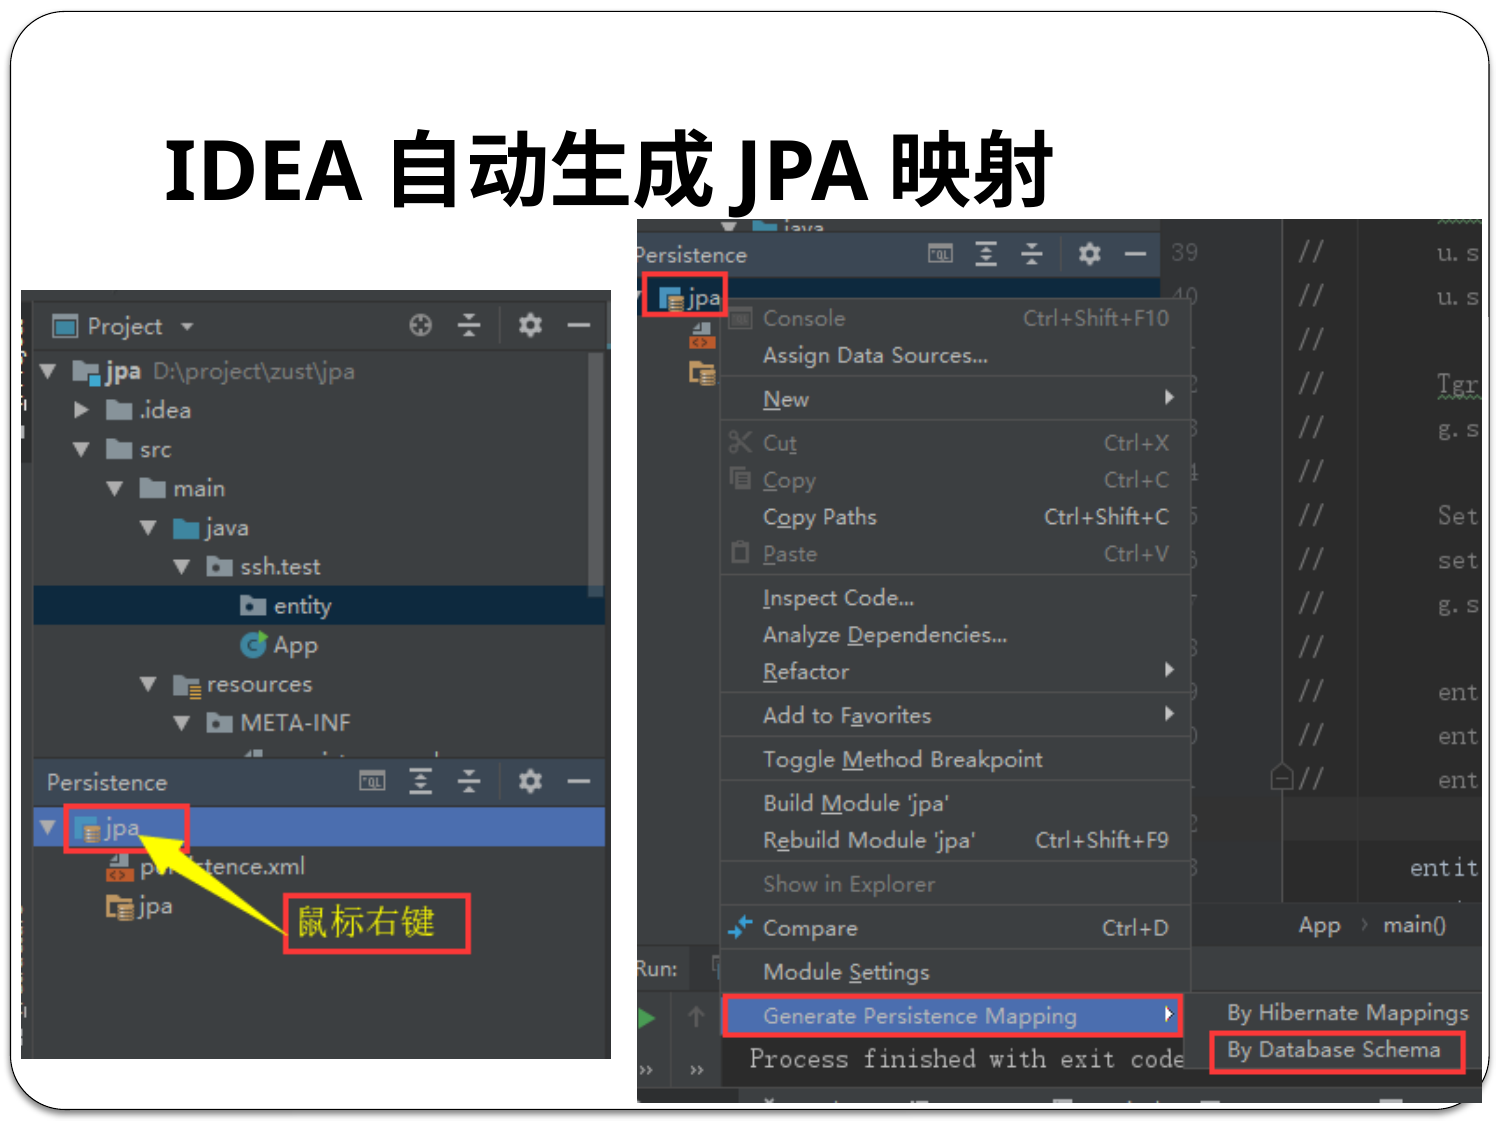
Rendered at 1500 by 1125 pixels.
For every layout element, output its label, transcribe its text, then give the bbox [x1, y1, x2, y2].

picture [636, 219, 1482, 1103]
title IDEA自动生成JPA映射 [150, 45, 1425, 233]
picture [21, 290, 612, 1059]
